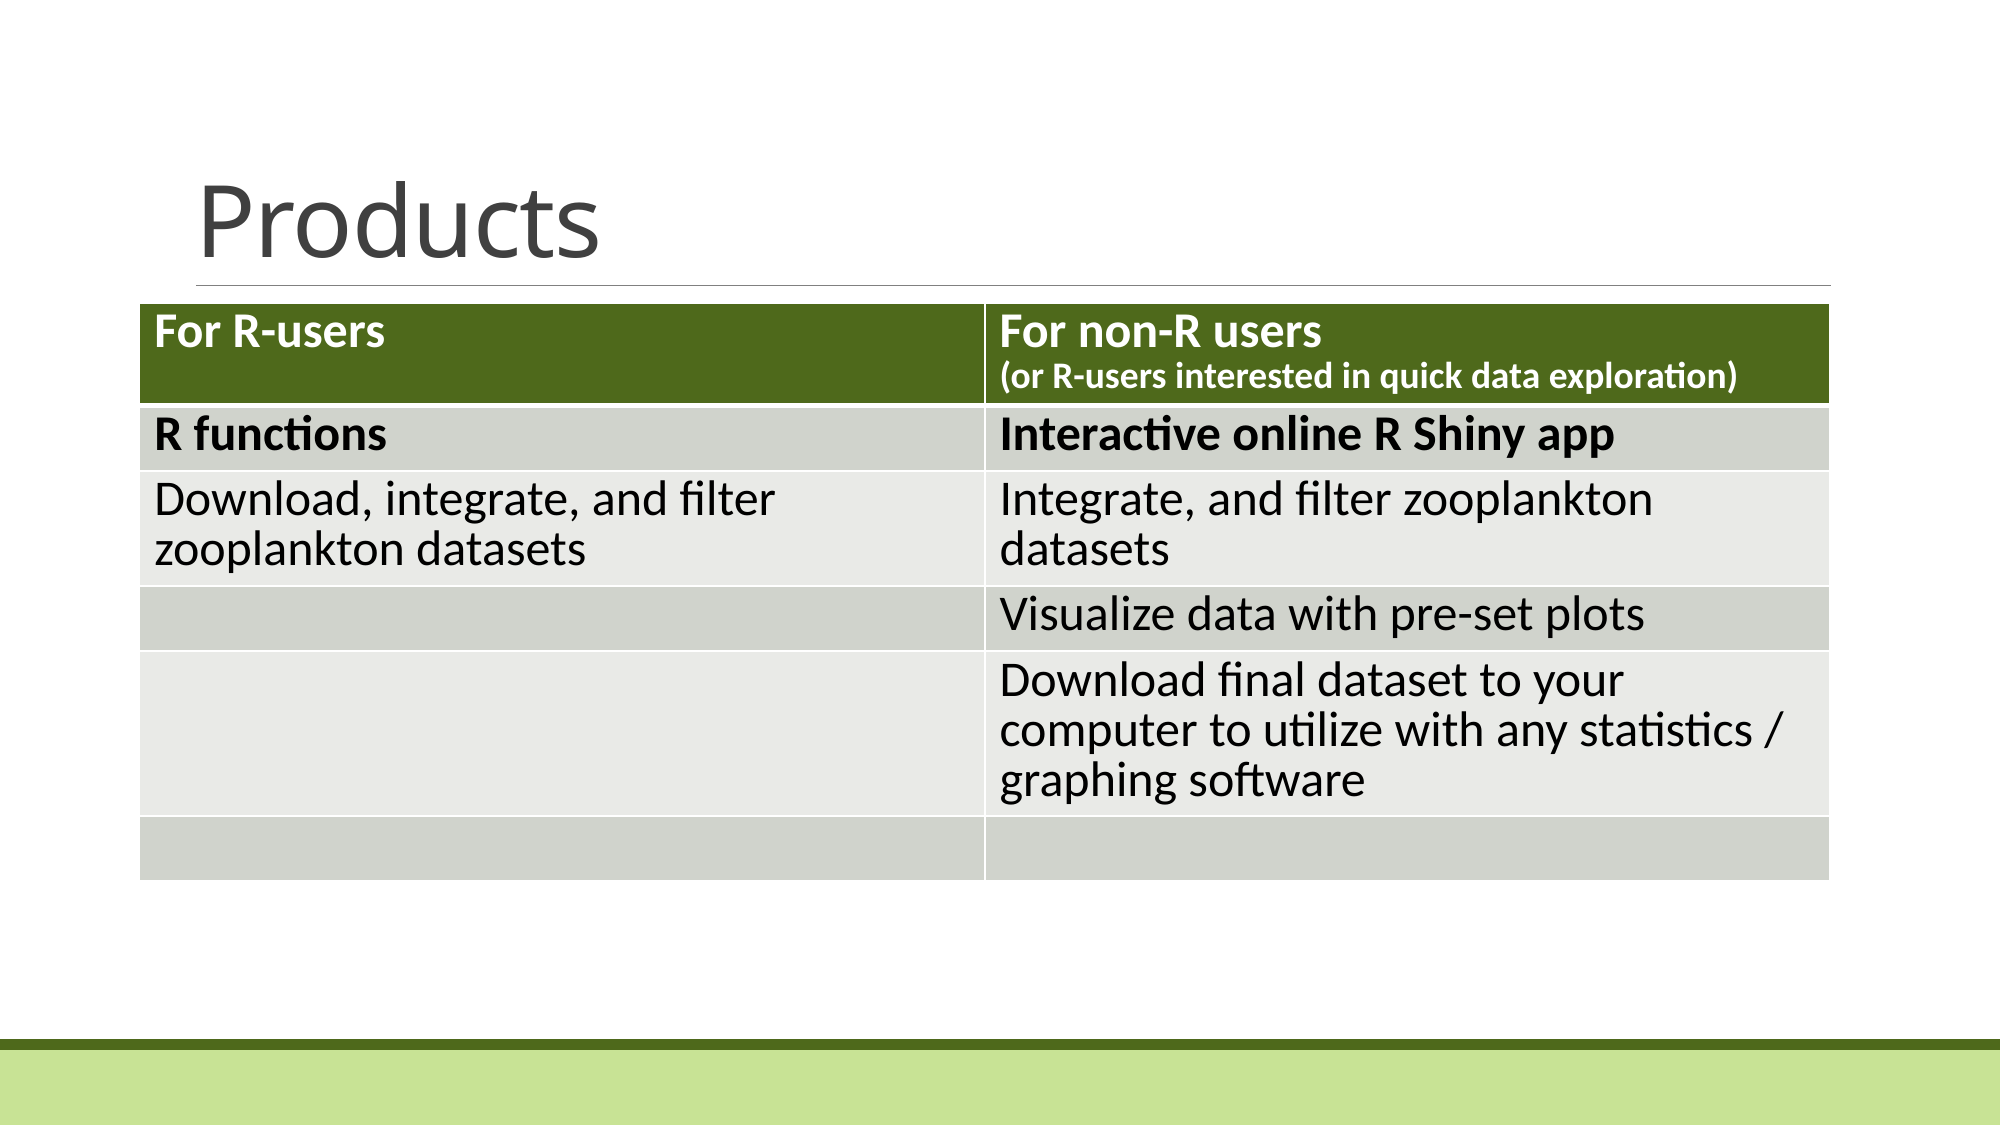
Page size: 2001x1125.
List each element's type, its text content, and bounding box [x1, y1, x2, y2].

table_header For non-R users (or R-users interested in quick data exploration) [986, 304, 1829, 403]
table_cell R functions [140, 408, 984, 470]
table_cell Integrate, and filter zooplankton datasets [986, 472, 1829, 585]
table_cell [140, 652, 984, 815]
table_cell [140, 587, 984, 650]
table_cell [140, 817, 984, 880]
table_cell Download final dataset to your computer to utilize with any statistics / graphing software [986, 652, 1829, 815]
table_cell Download, integrate, and filter zooplankton datasets [140, 472, 984, 585]
table_cell [986, 817, 1829, 880]
table_cell Interactive online R Shiny app [986, 408, 1829, 470]
table_header For R-users [140, 304, 984, 403]
title Products [180, 47, 1830, 285]
table_cell Visualize data with pre-set plots [986, 587, 1829, 650]
